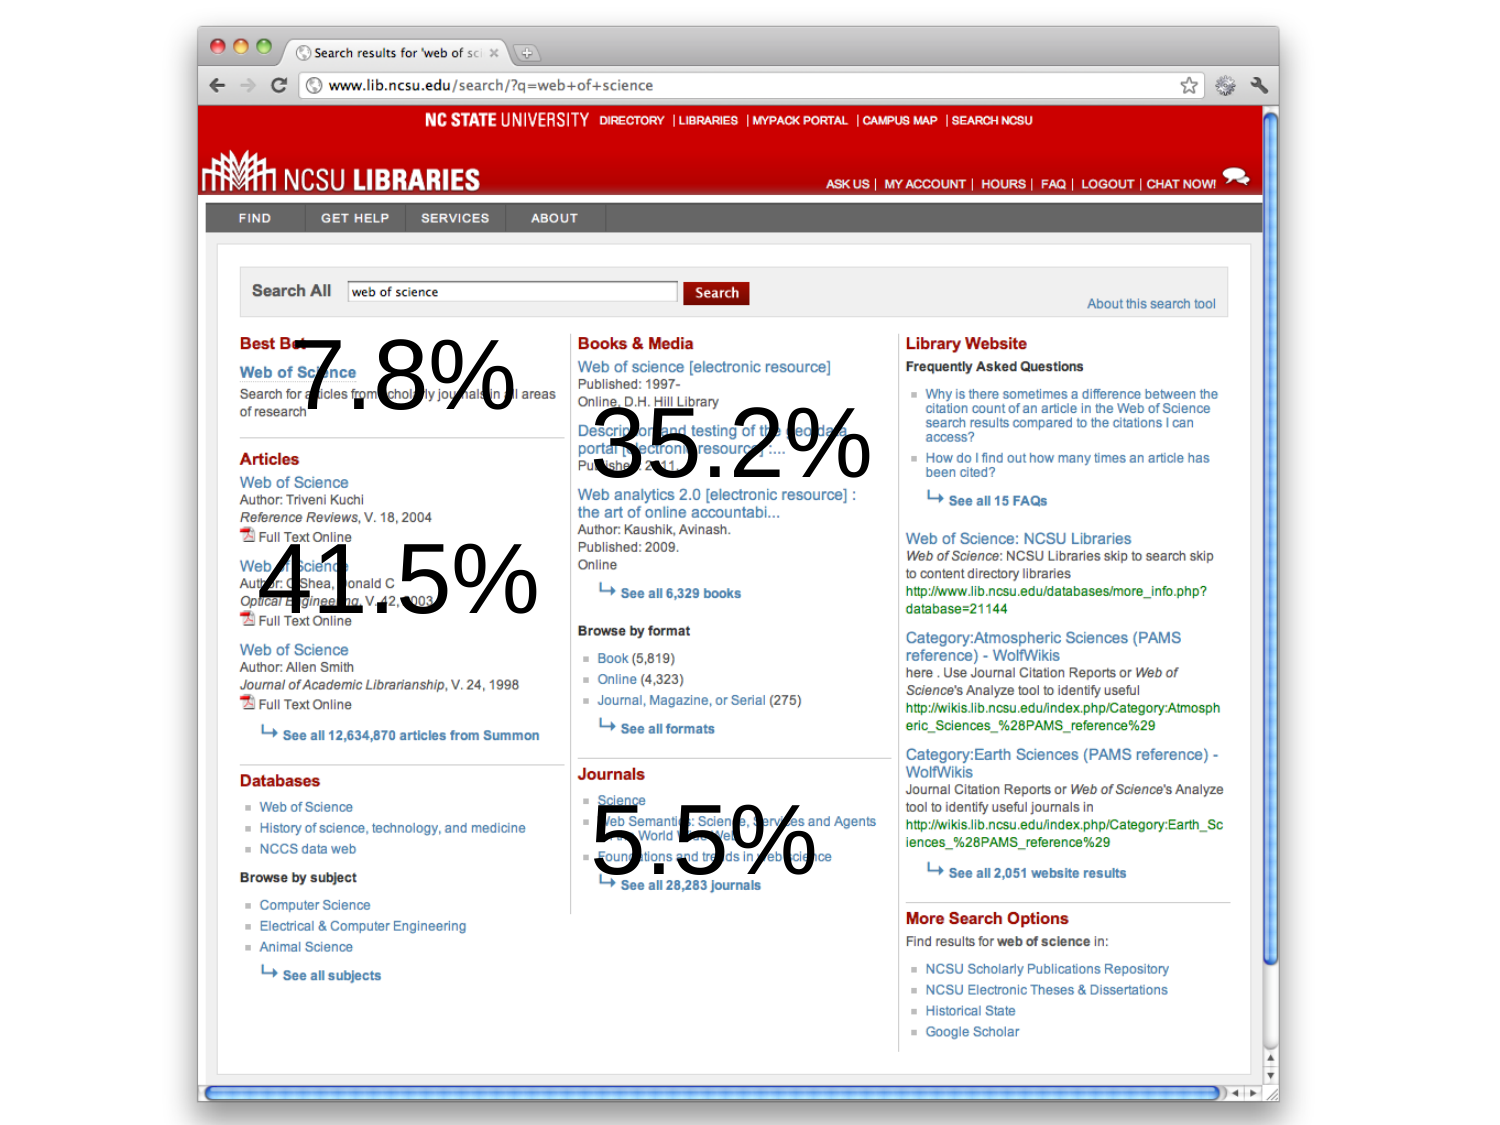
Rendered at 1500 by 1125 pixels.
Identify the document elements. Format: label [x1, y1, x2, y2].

picture [154, 0, 1323, 1125]
